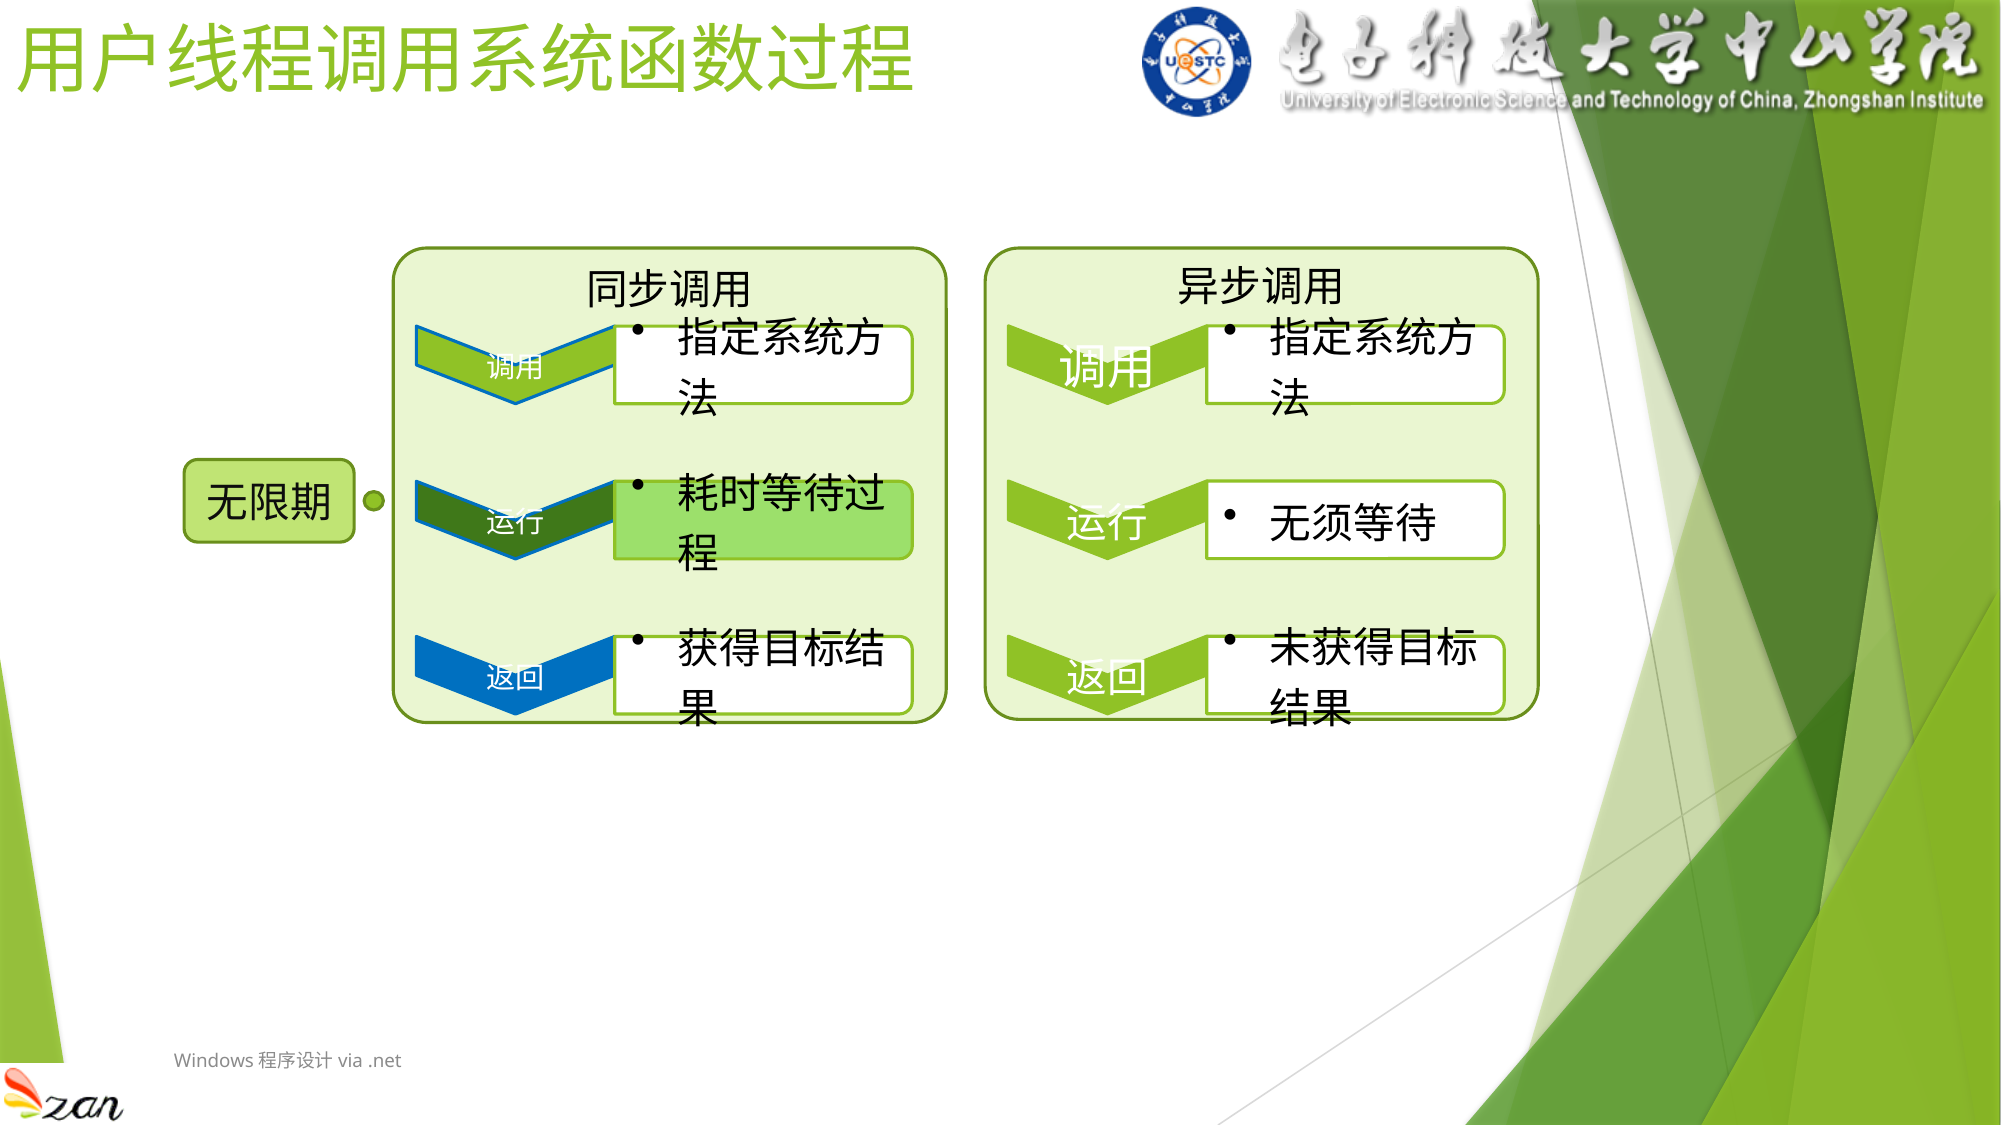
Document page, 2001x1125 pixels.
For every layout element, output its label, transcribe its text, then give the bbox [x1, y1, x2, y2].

text_box [983, 246, 1540, 721]
picture [0, 1063, 128, 1125]
text_box 同步调用 [571, 255, 768, 320]
title 用户线程调用系统函数过程 [0, 4, 932, 122]
text_box [391, 246, 948, 725]
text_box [415, 325, 913, 715]
text_box 无限期 [182, 457, 356, 544]
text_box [1007, 325, 1505, 715]
footer Windows程序设计via .net [159, 1030, 436, 1091]
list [1141, 0, 1991, 123]
text_box [362, 490, 385, 512]
text_box 异步调用 [1163, 252, 1360, 317]
